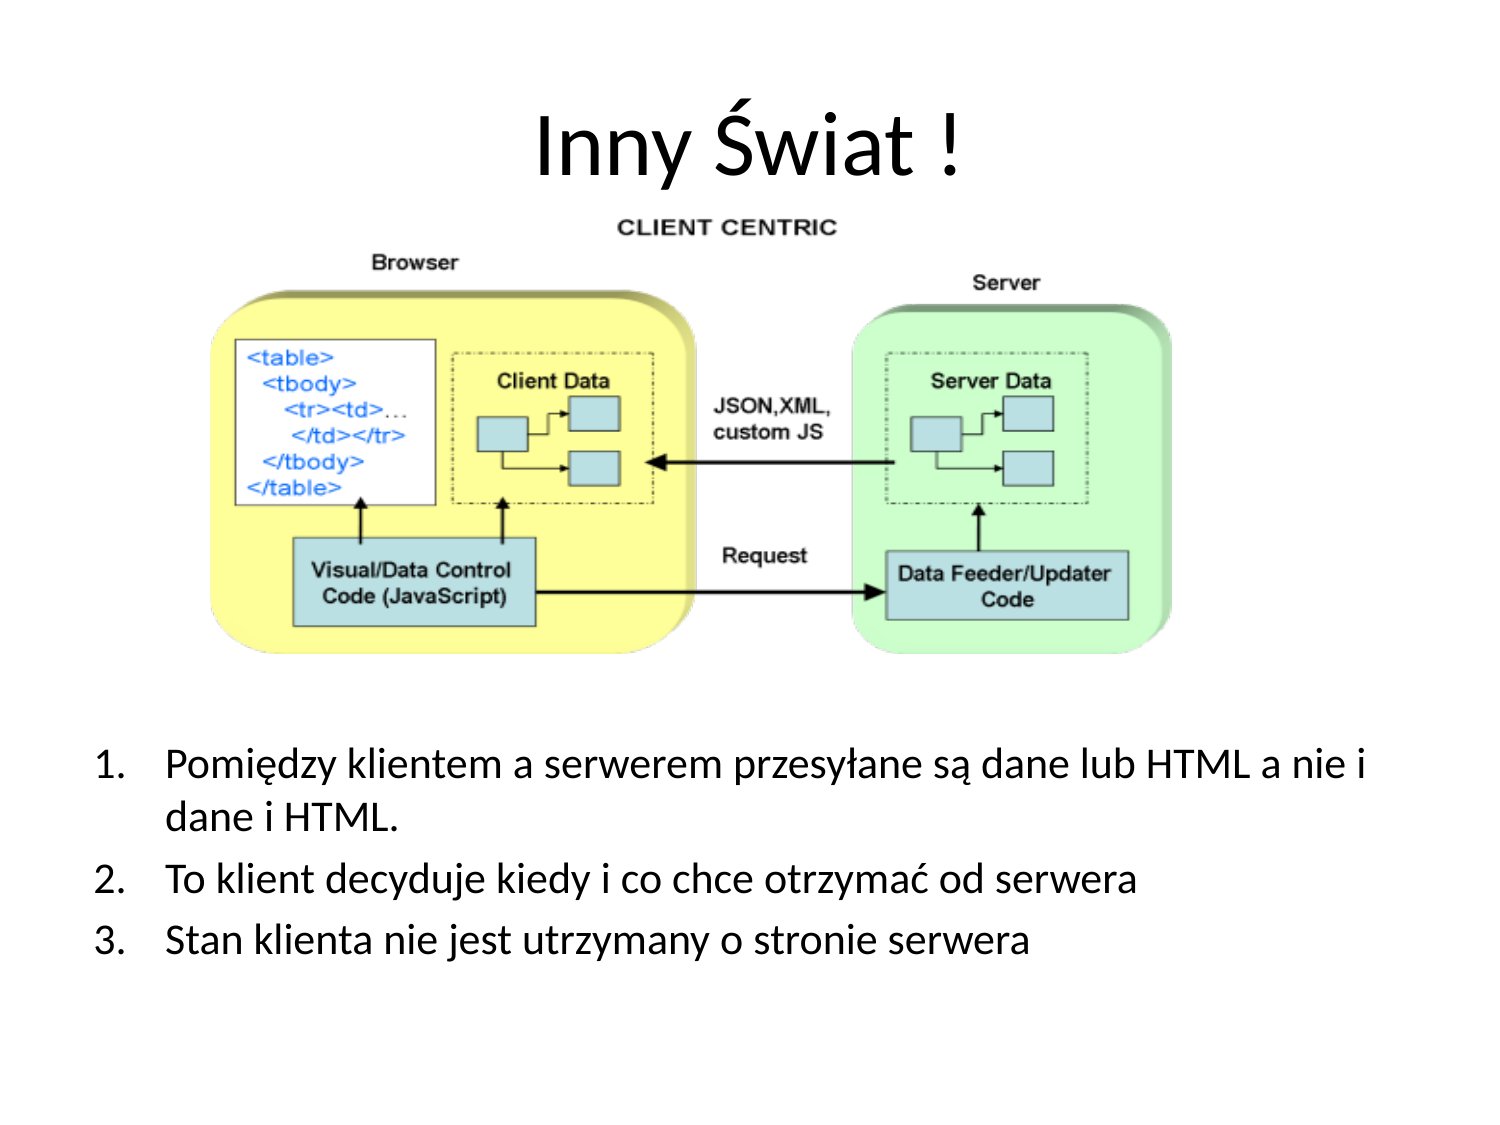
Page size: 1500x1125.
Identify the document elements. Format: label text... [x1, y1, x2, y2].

title Inny Świat ! [75, 45, 1425, 233]
picture [210, 210, 1173, 655]
list Pomiędzy klientem a serwerem przesyłane są dane lub HTML a nie i dane i HTML. To klient decyduje kiedy i co chce otrzymać od serwera Stan klienta nie jest utrzymany o stronie serwera [70, 234, 1421, 977]
